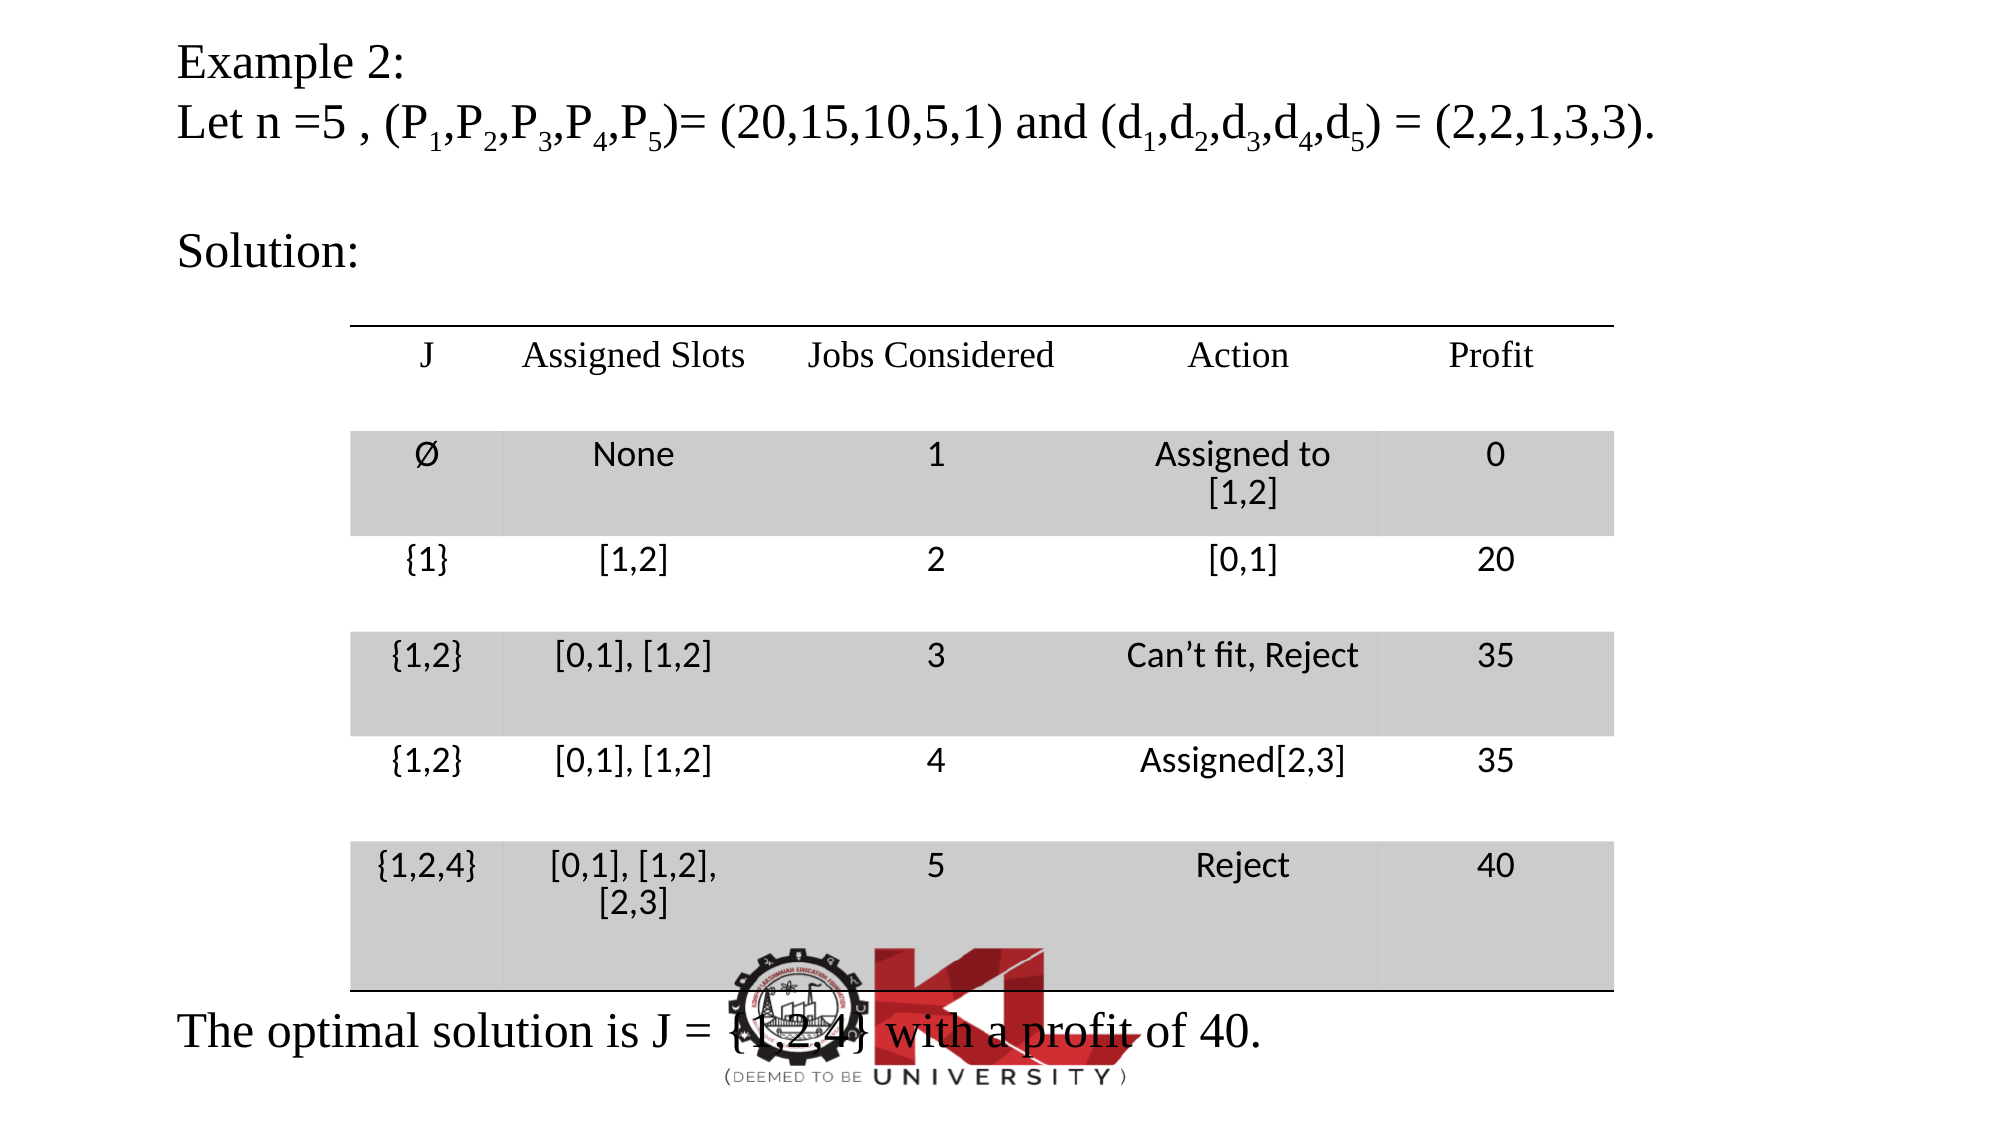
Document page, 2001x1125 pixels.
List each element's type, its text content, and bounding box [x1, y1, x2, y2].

table_cell 20 [1378, 536, 1614, 632]
table_cell None [504, 431, 764, 536]
table_cell [0,1], [1,2],[2,3] [504, 841, 764, 990]
text_box Example 2: Let n =5 , (P1,P2,P3,P4,P5)= (20,15,10,5,1) and (d1,d2,d3,d4,d5) = (2,2,1,3,3). Solution: The optimal solution is J = {1,2,4} with a profit of 40. [161, 21, 1819, 1125]
table_cell 35 [1378, 632, 1614, 736]
table_cell 35 [1378, 736, 1614, 841]
table_cell Can’t fit, Reject [1109, 632, 1378, 736]
table_cell 0 [1378, 431, 1614, 536]
table_cell 3 [764, 632, 1109, 736]
table_cell {1,2} [350, 736, 504, 841]
table_cell Reject [1109, 841, 1378, 990]
table_header Assigned Slots [504, 327, 764, 431]
table_header Profit [1378, 327, 1614, 431]
table_cell [1,2] [504, 536, 764, 632]
table_header Jobs Considered [764, 327, 1109, 431]
table_cell Assigned[2,3] [1109, 736, 1378, 841]
table_cell 4 [764, 736, 1109, 841]
table_cell {1,2} [350, 632, 504, 736]
table_cell 40 [1378, 841, 1614, 990]
table_cell {1} [350, 536, 504, 632]
table_cell Ø [350, 431, 504, 536]
table_cell [0,1], [1,2] [504, 736, 764, 841]
table_cell 5 [764, 841, 1109, 990]
table_header J [350, 327, 504, 431]
table_cell {1,2,4} [350, 841, 504, 990]
table_cell [0,1] [1109, 536, 1378, 632]
table_header Action [1109, 327, 1378, 431]
table_cell 1 [764, 431, 1109, 536]
table_cell [0,1], [1,2] [504, 632, 764, 736]
table_cell 2 [764, 536, 1109, 632]
table_cell Assigned to [1,2] [1109, 431, 1378, 536]
